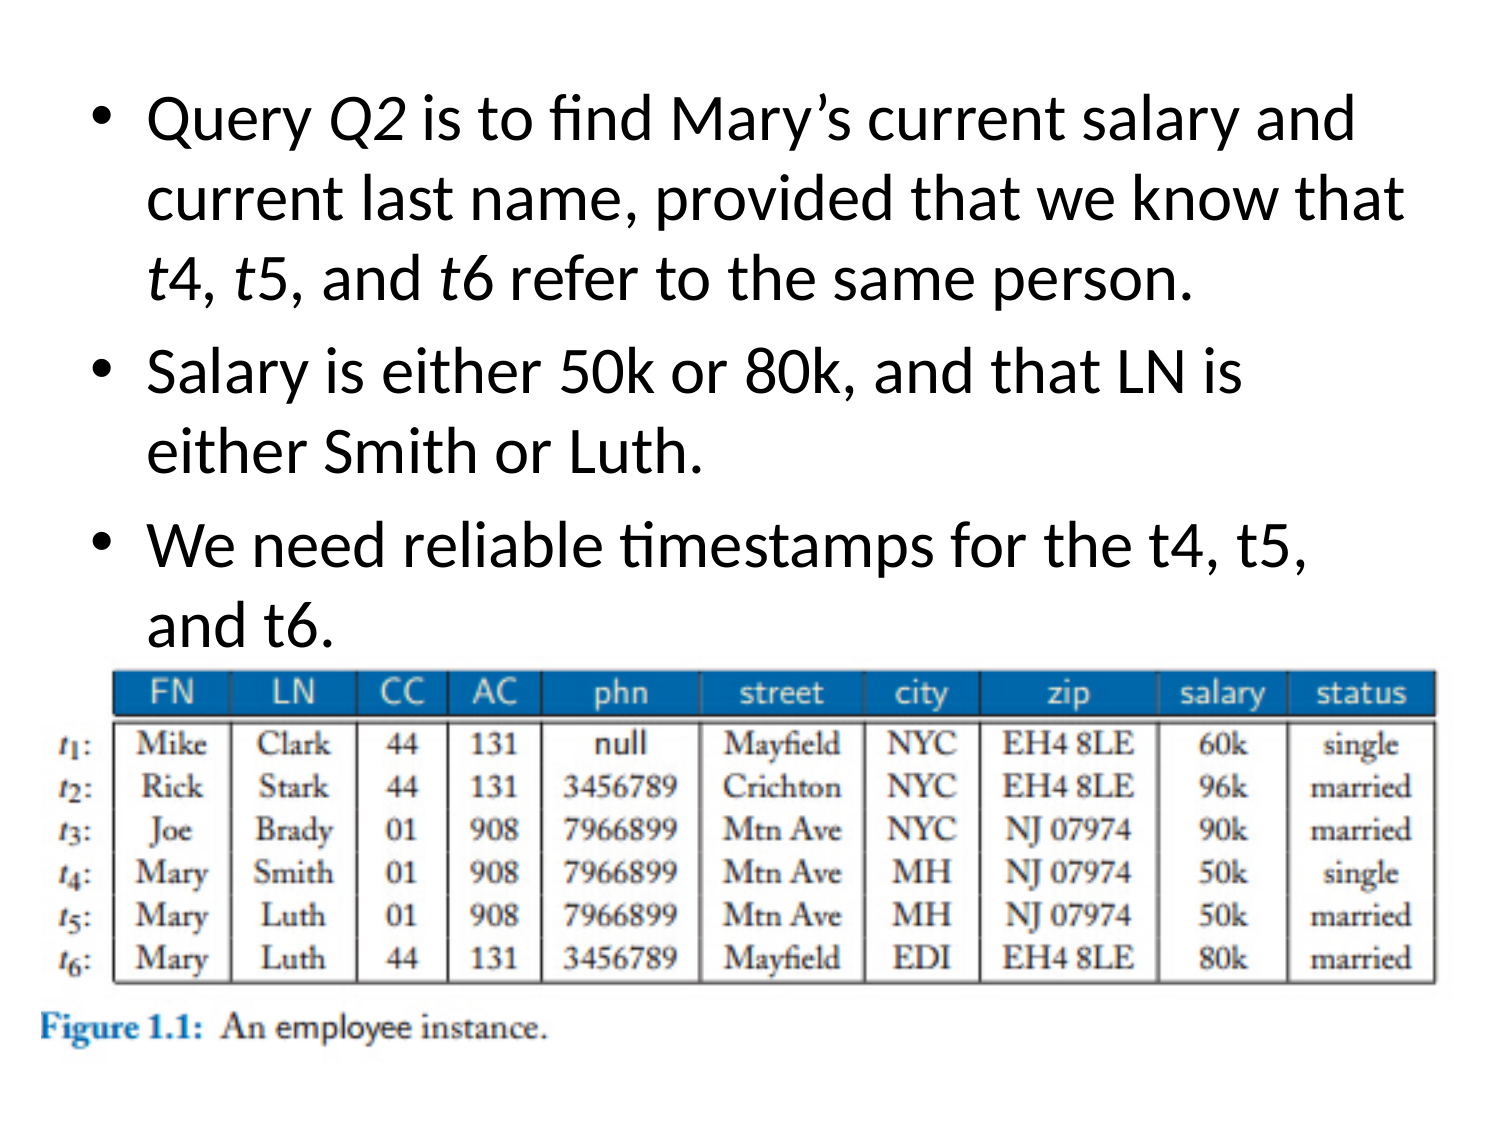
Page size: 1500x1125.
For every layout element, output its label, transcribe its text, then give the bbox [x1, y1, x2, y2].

picture [40, 656, 1459, 1067]
list Query Q2 is to find Mary’s current salary and current last name, provided that we know that t4, t5, and t6 refer to the same person. Salary is either 50k or 80k, and that LN is either Smith or Luth. We need reliable timestamps for the t4, t5, and t6. [75, 66, 1425, 655]
